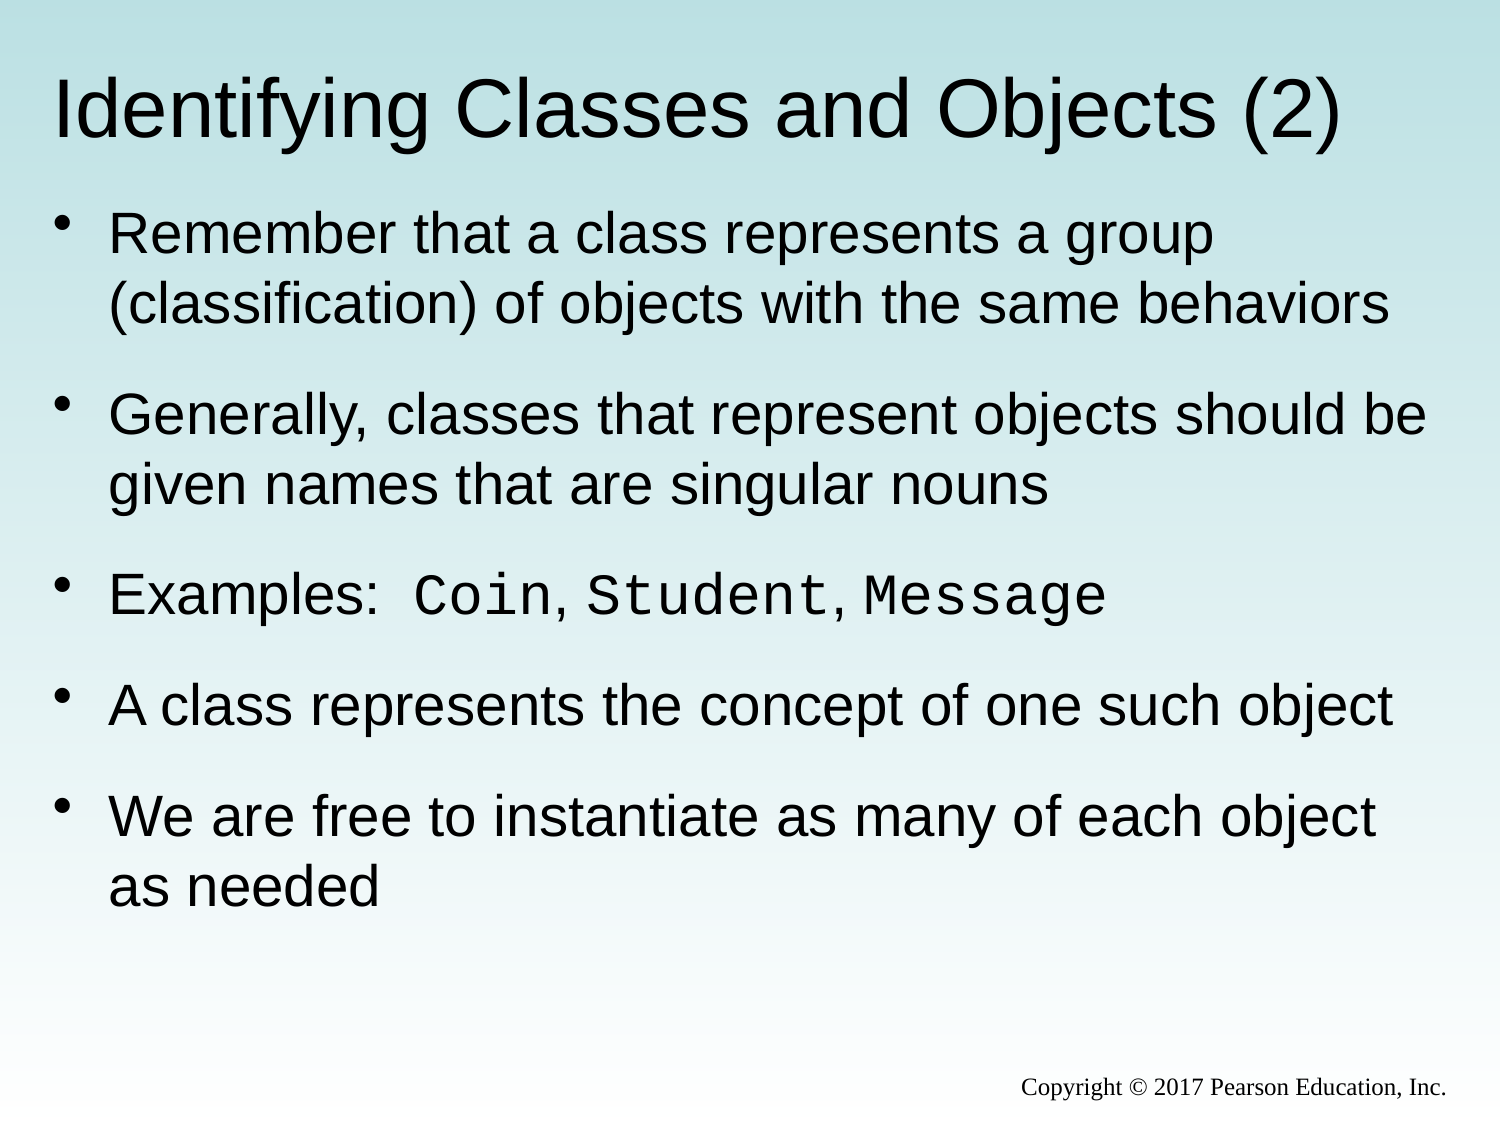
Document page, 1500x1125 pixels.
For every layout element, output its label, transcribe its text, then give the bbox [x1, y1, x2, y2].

footer Copyright © 2017 Pearson Education, Inc. [549, 1062, 1463, 1114]
list Remember that a class represents a group (classification) of objects with the same behaviors Generally, classes that represent objects should be given names that are singular nouns Examples: Coin, Student, Message A class represents the concept of one such object We are free to instantiate as many of each object as needed [37, 187, 1463, 1025]
title Identifying Classes and Objects (2) [37, 45, 1463, 163]
